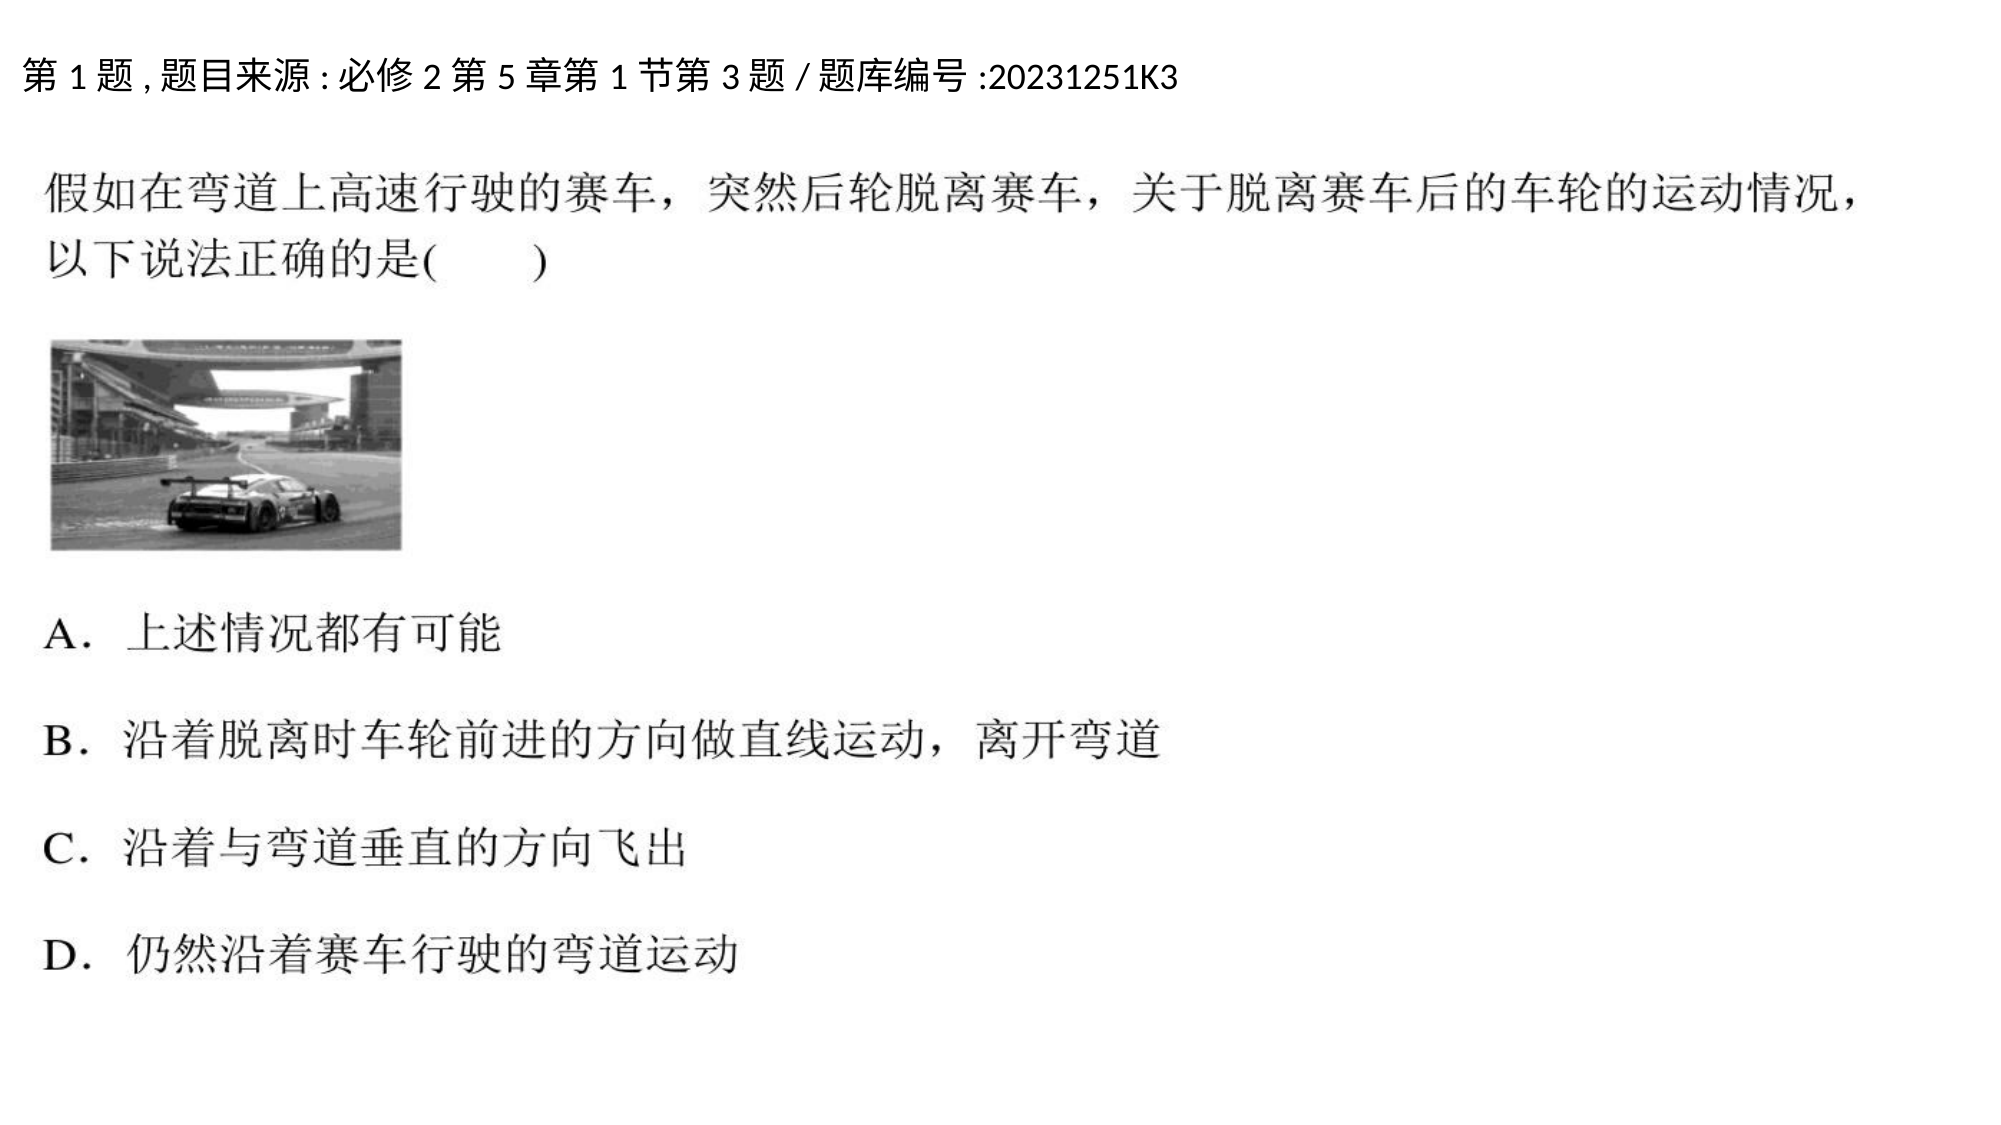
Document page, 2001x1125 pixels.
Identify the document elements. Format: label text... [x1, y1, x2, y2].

picture [0, 149, 1949, 1125]
text_box 第1题,题目来源:必修2第5章第1节第3题/题库编号:20231251K3 [6, 0, 1194, 105]
